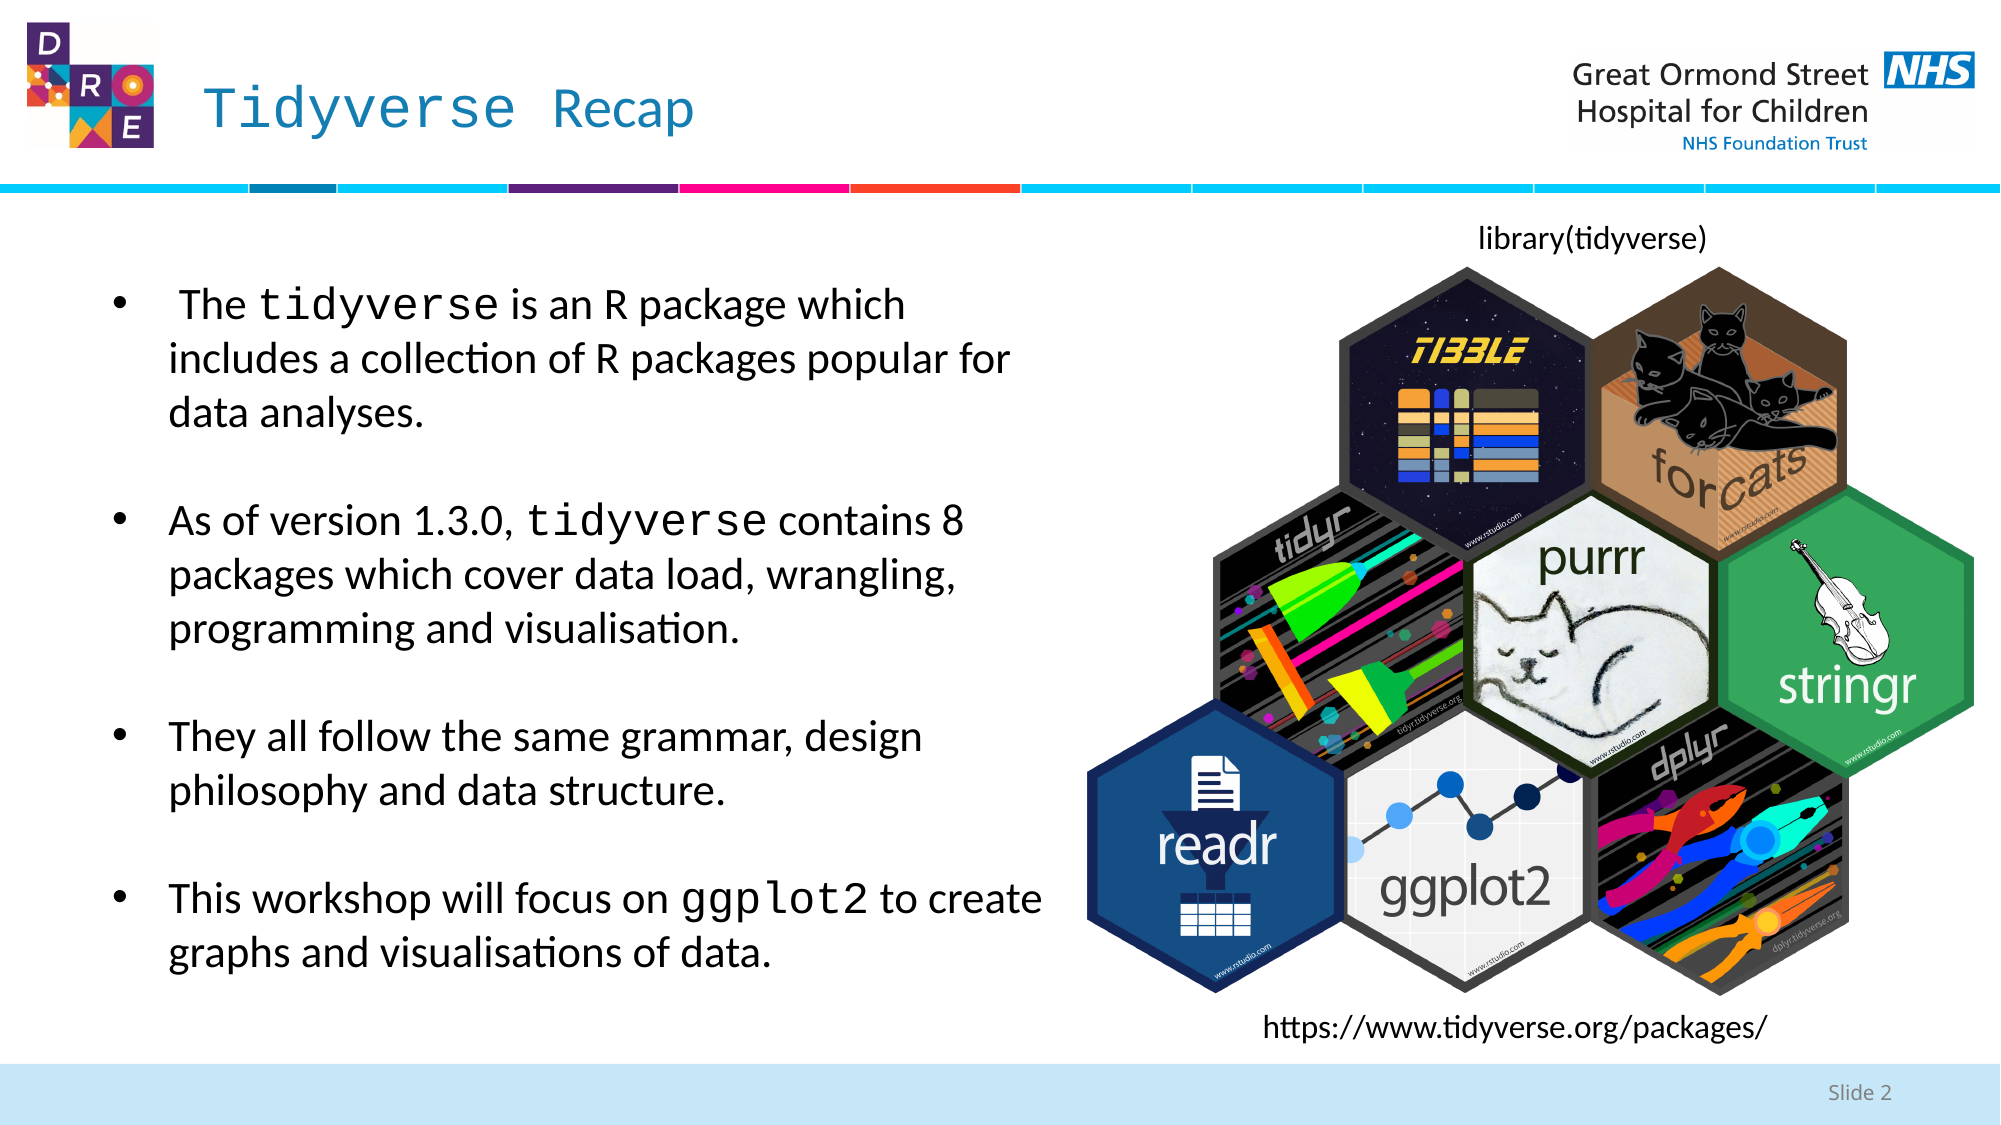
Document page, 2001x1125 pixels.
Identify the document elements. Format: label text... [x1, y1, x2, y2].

text_box The tidyverse is an R package which includes a collection of R packages popular for data analyses. As of version 1.3.0, tidyverse contains 8 packages which cover data load, wrangling, programming and visualisation. They all follow the same grammar, design philosophy and data structure. This workshop will focus on ggplot2 to create graphs and visualisations of data. [97, 267, 1082, 1125]
text_box library(tidyverse) [1463, 208, 1740, 264]
picture [508, 184, 1021, 193]
picture [27, 22, 154, 148]
picture [1573, 51, 1975, 150]
title Tidyverse Recap [187, 49, 1504, 160]
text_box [1087, 266, 1975, 997]
text_box https://www.tidyverse.org/packages/ [1247, 997, 2000, 1053]
